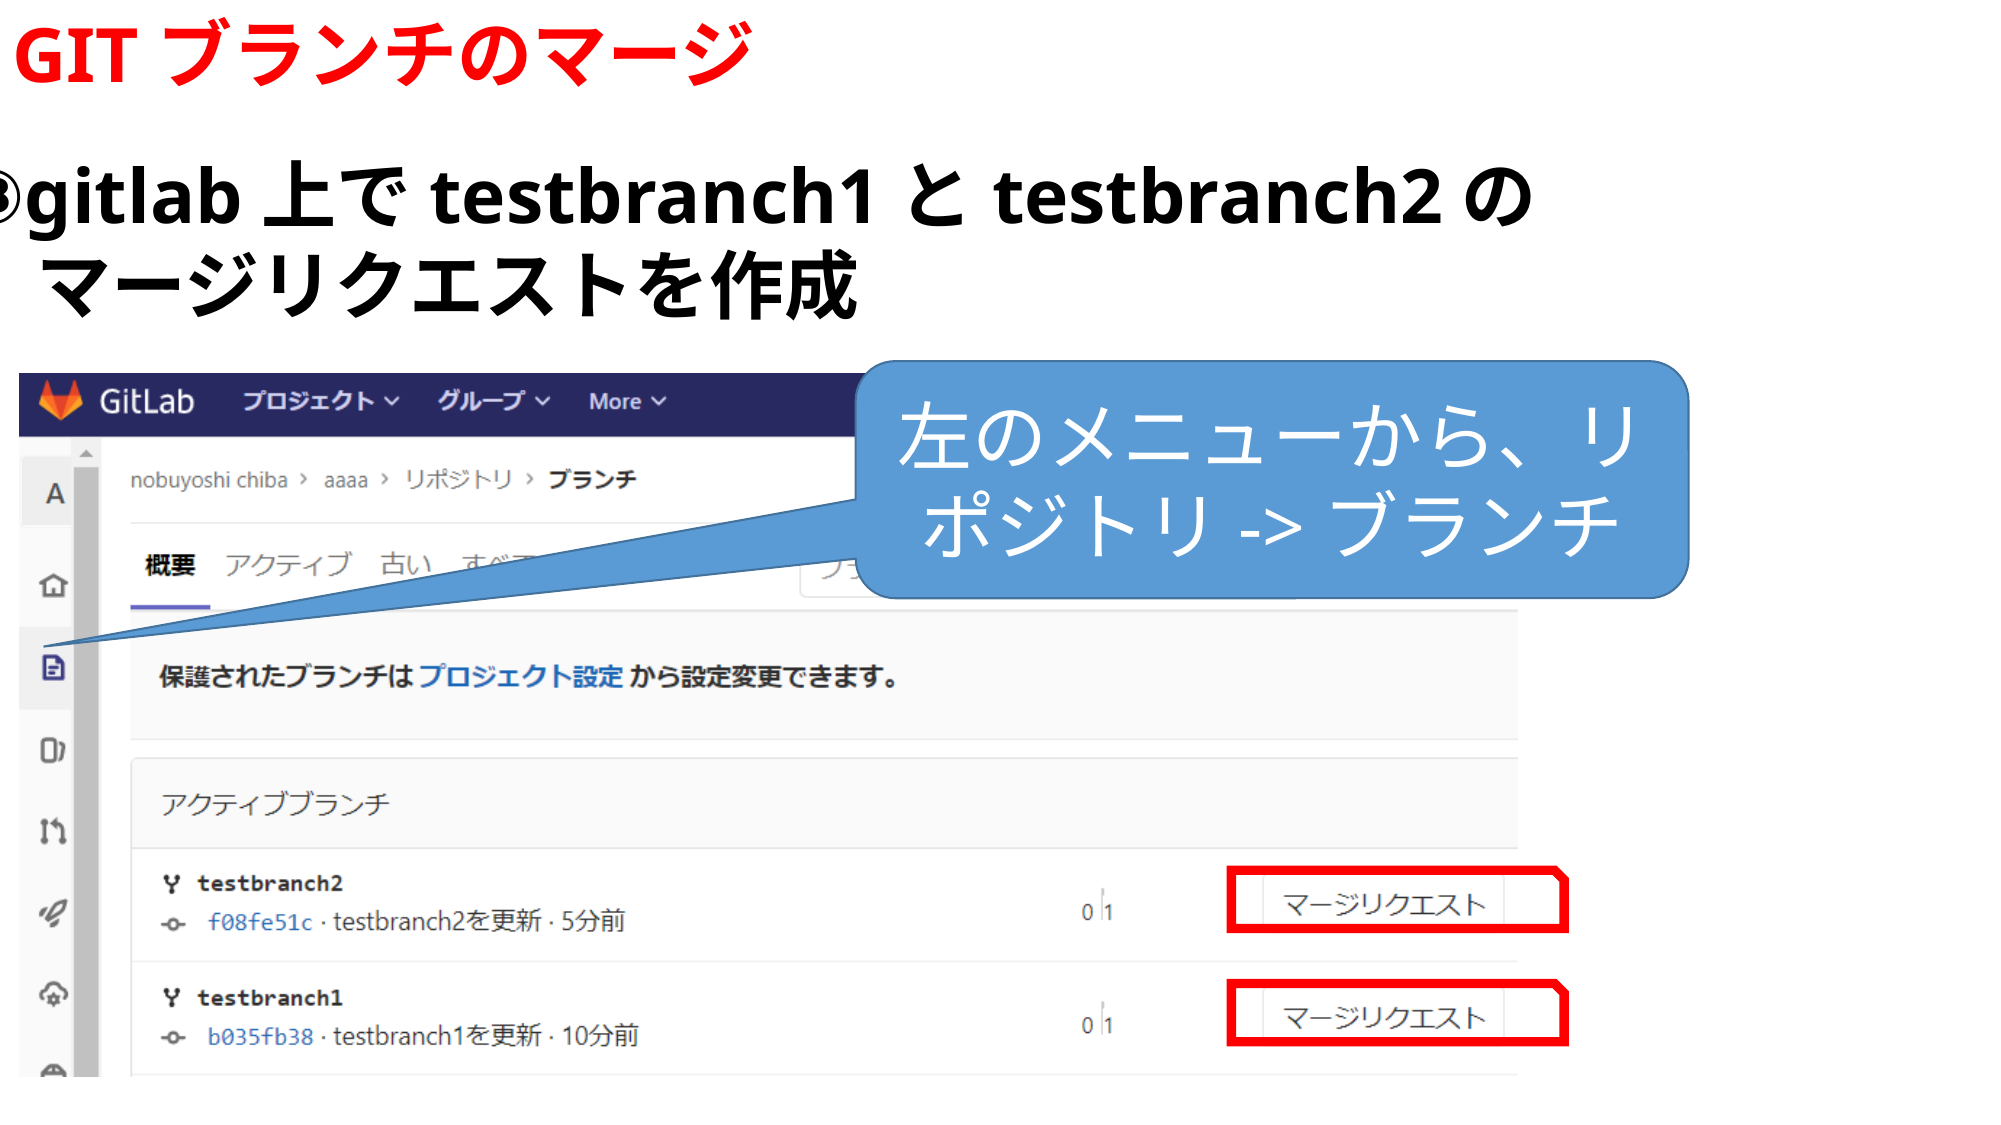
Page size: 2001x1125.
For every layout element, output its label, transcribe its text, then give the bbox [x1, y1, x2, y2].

text_box [1518, 869, 1566, 930]
text_box [1518, 982, 1566, 1043]
picture [19, 373, 1518, 1078]
text_box ⑧gitlab上でtestbranch1とtestbranch2の マージリクエストを作成 [0, 141, 1552, 337]
text_box 左のメニューから、リポジトリ->ブランチ [865, 360, 1690, 600]
text_box GITブランチのマージ [0, 0, 771, 105]
